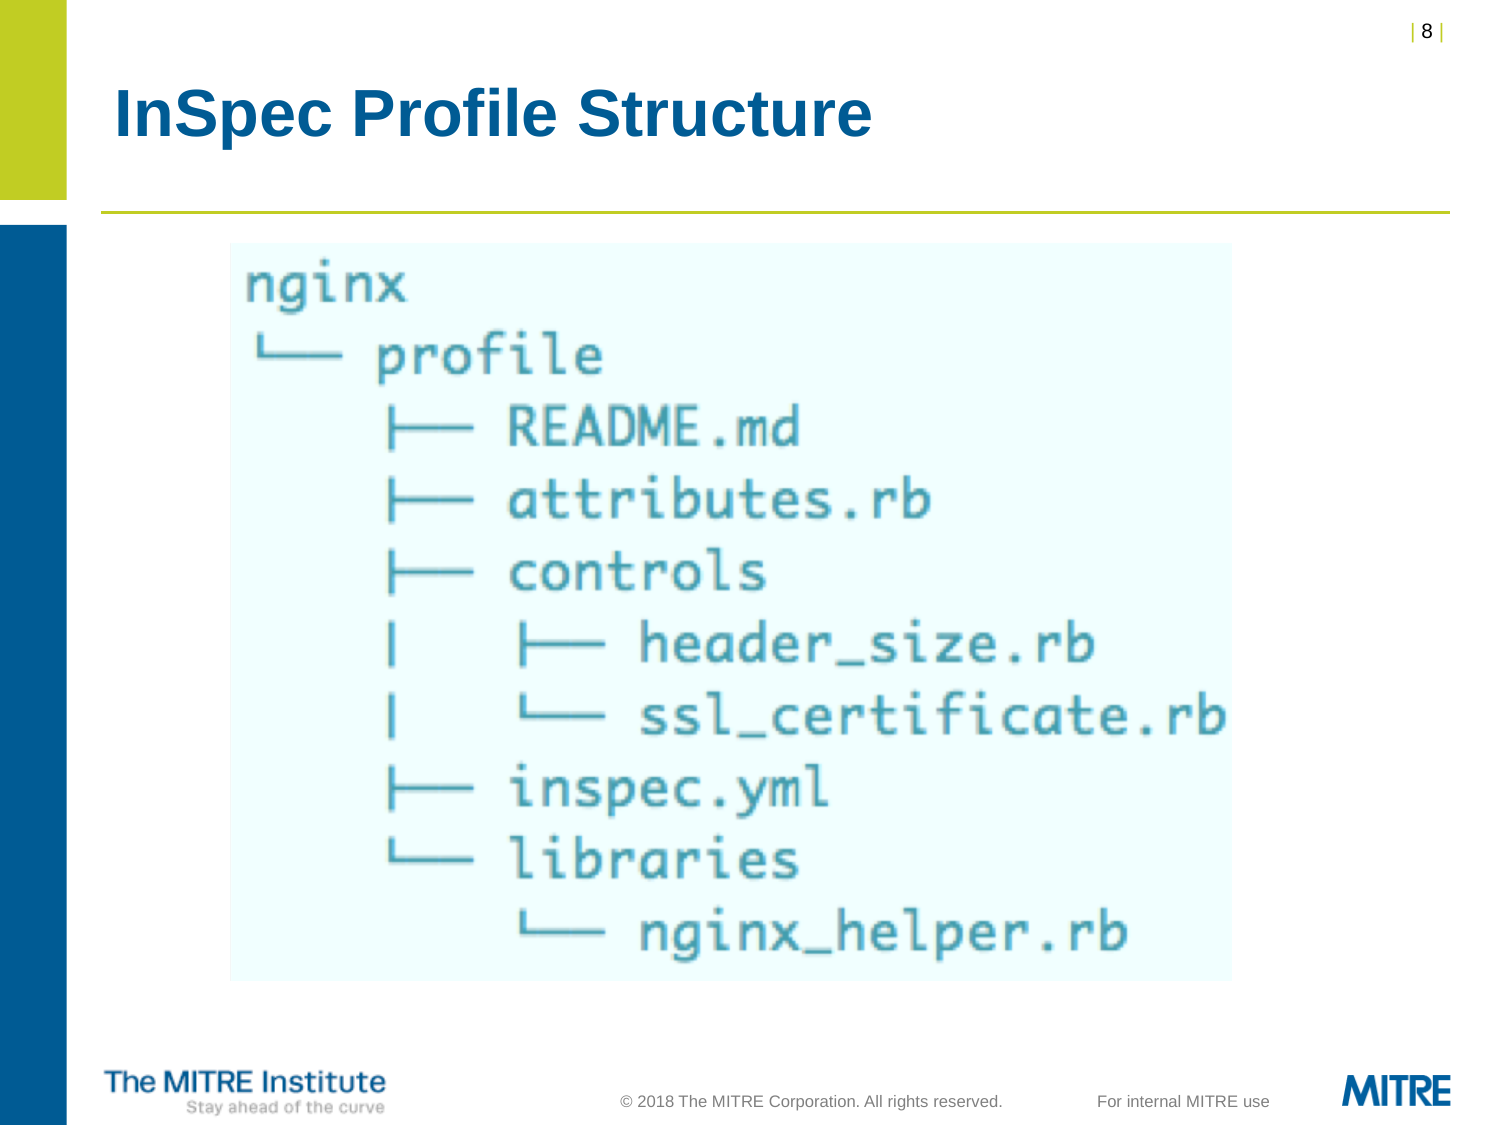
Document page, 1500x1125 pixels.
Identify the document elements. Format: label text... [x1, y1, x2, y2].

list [229, 242, 1232, 982]
picture [1342, 1072, 1453, 1113]
picture [101, 1067, 391, 1119]
title InSpec Profile Structure [99, 45, 1450, 188]
